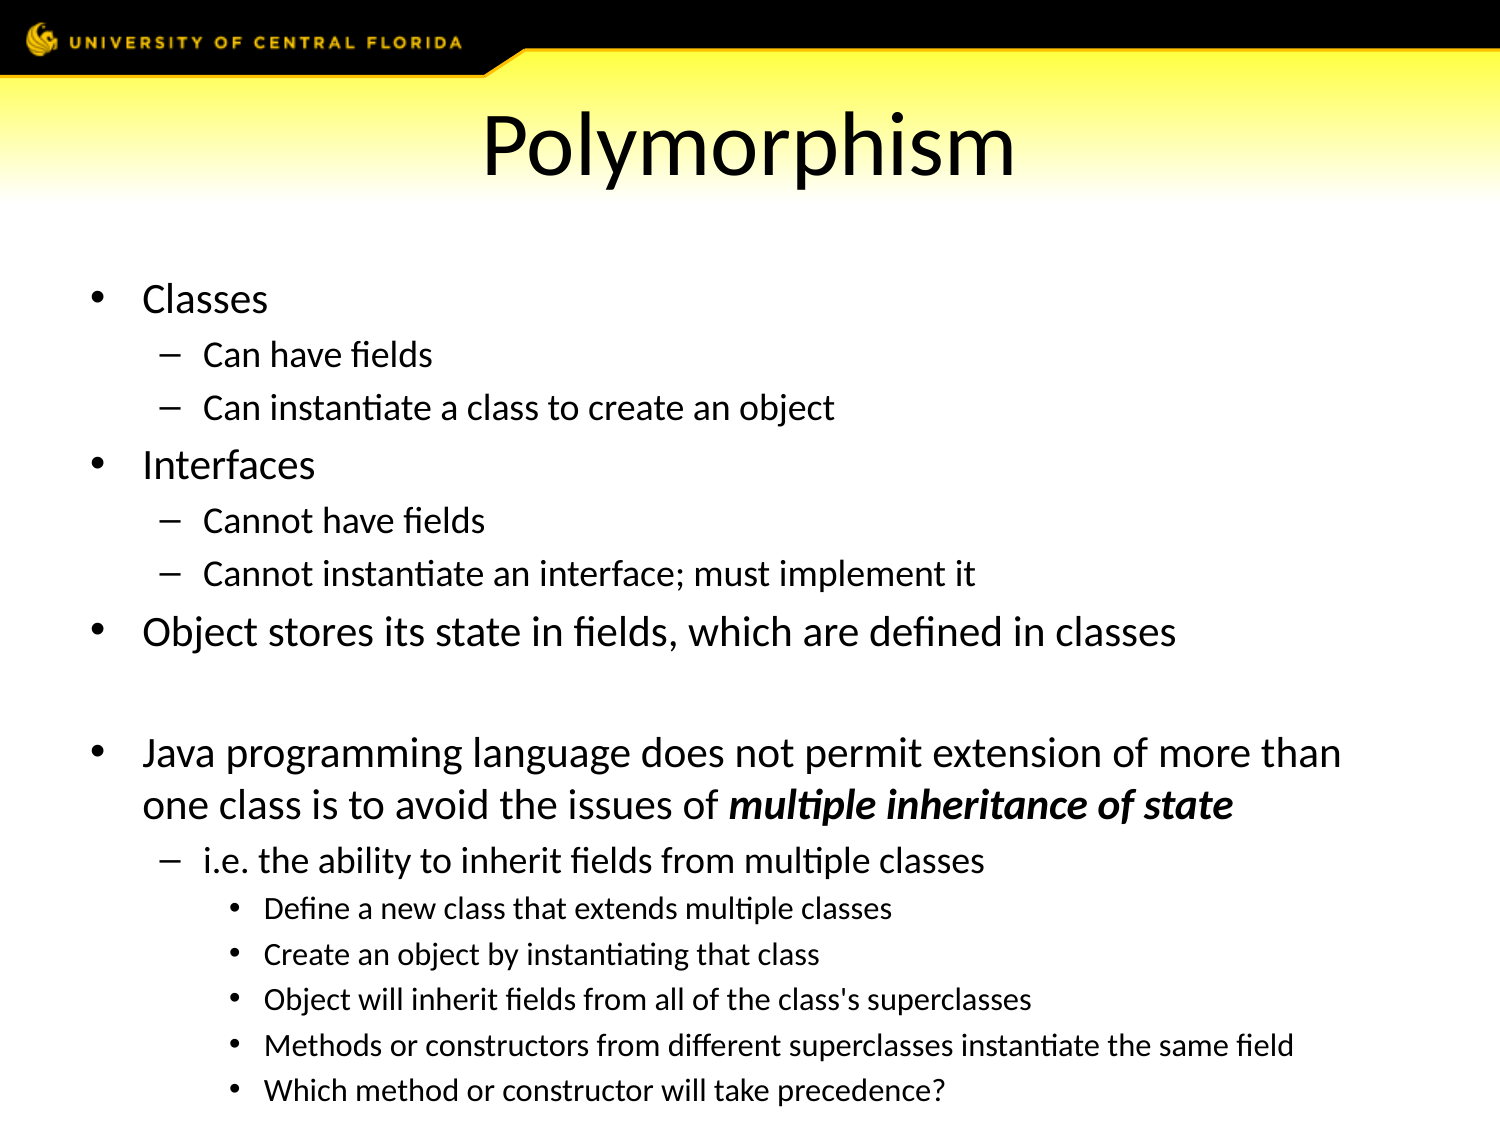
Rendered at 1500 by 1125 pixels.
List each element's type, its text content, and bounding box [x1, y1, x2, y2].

picture [0, 0, 484, 74]
list Classes Can have fields Can instantiate a class to create an object Interfaces Cannot have fields Cannot instantiate an interface; must implement it Object stores its state in fields, which are defined in classes Java programming language does not permit extension of more than one class is to avoid the issues of multiple inheritance of state i.e. the ability to inherit fields from multiple classes Define a new class that extends multiple classes Create an object by instantiating that class Object will inherit fields from all of the class's superclasses Methods or constructors from different superclasses instantiate the same field Which method or constructor will take precedence? [75, 262, 1425, 1125]
title Polymorphism [75, 45, 1425, 233]
